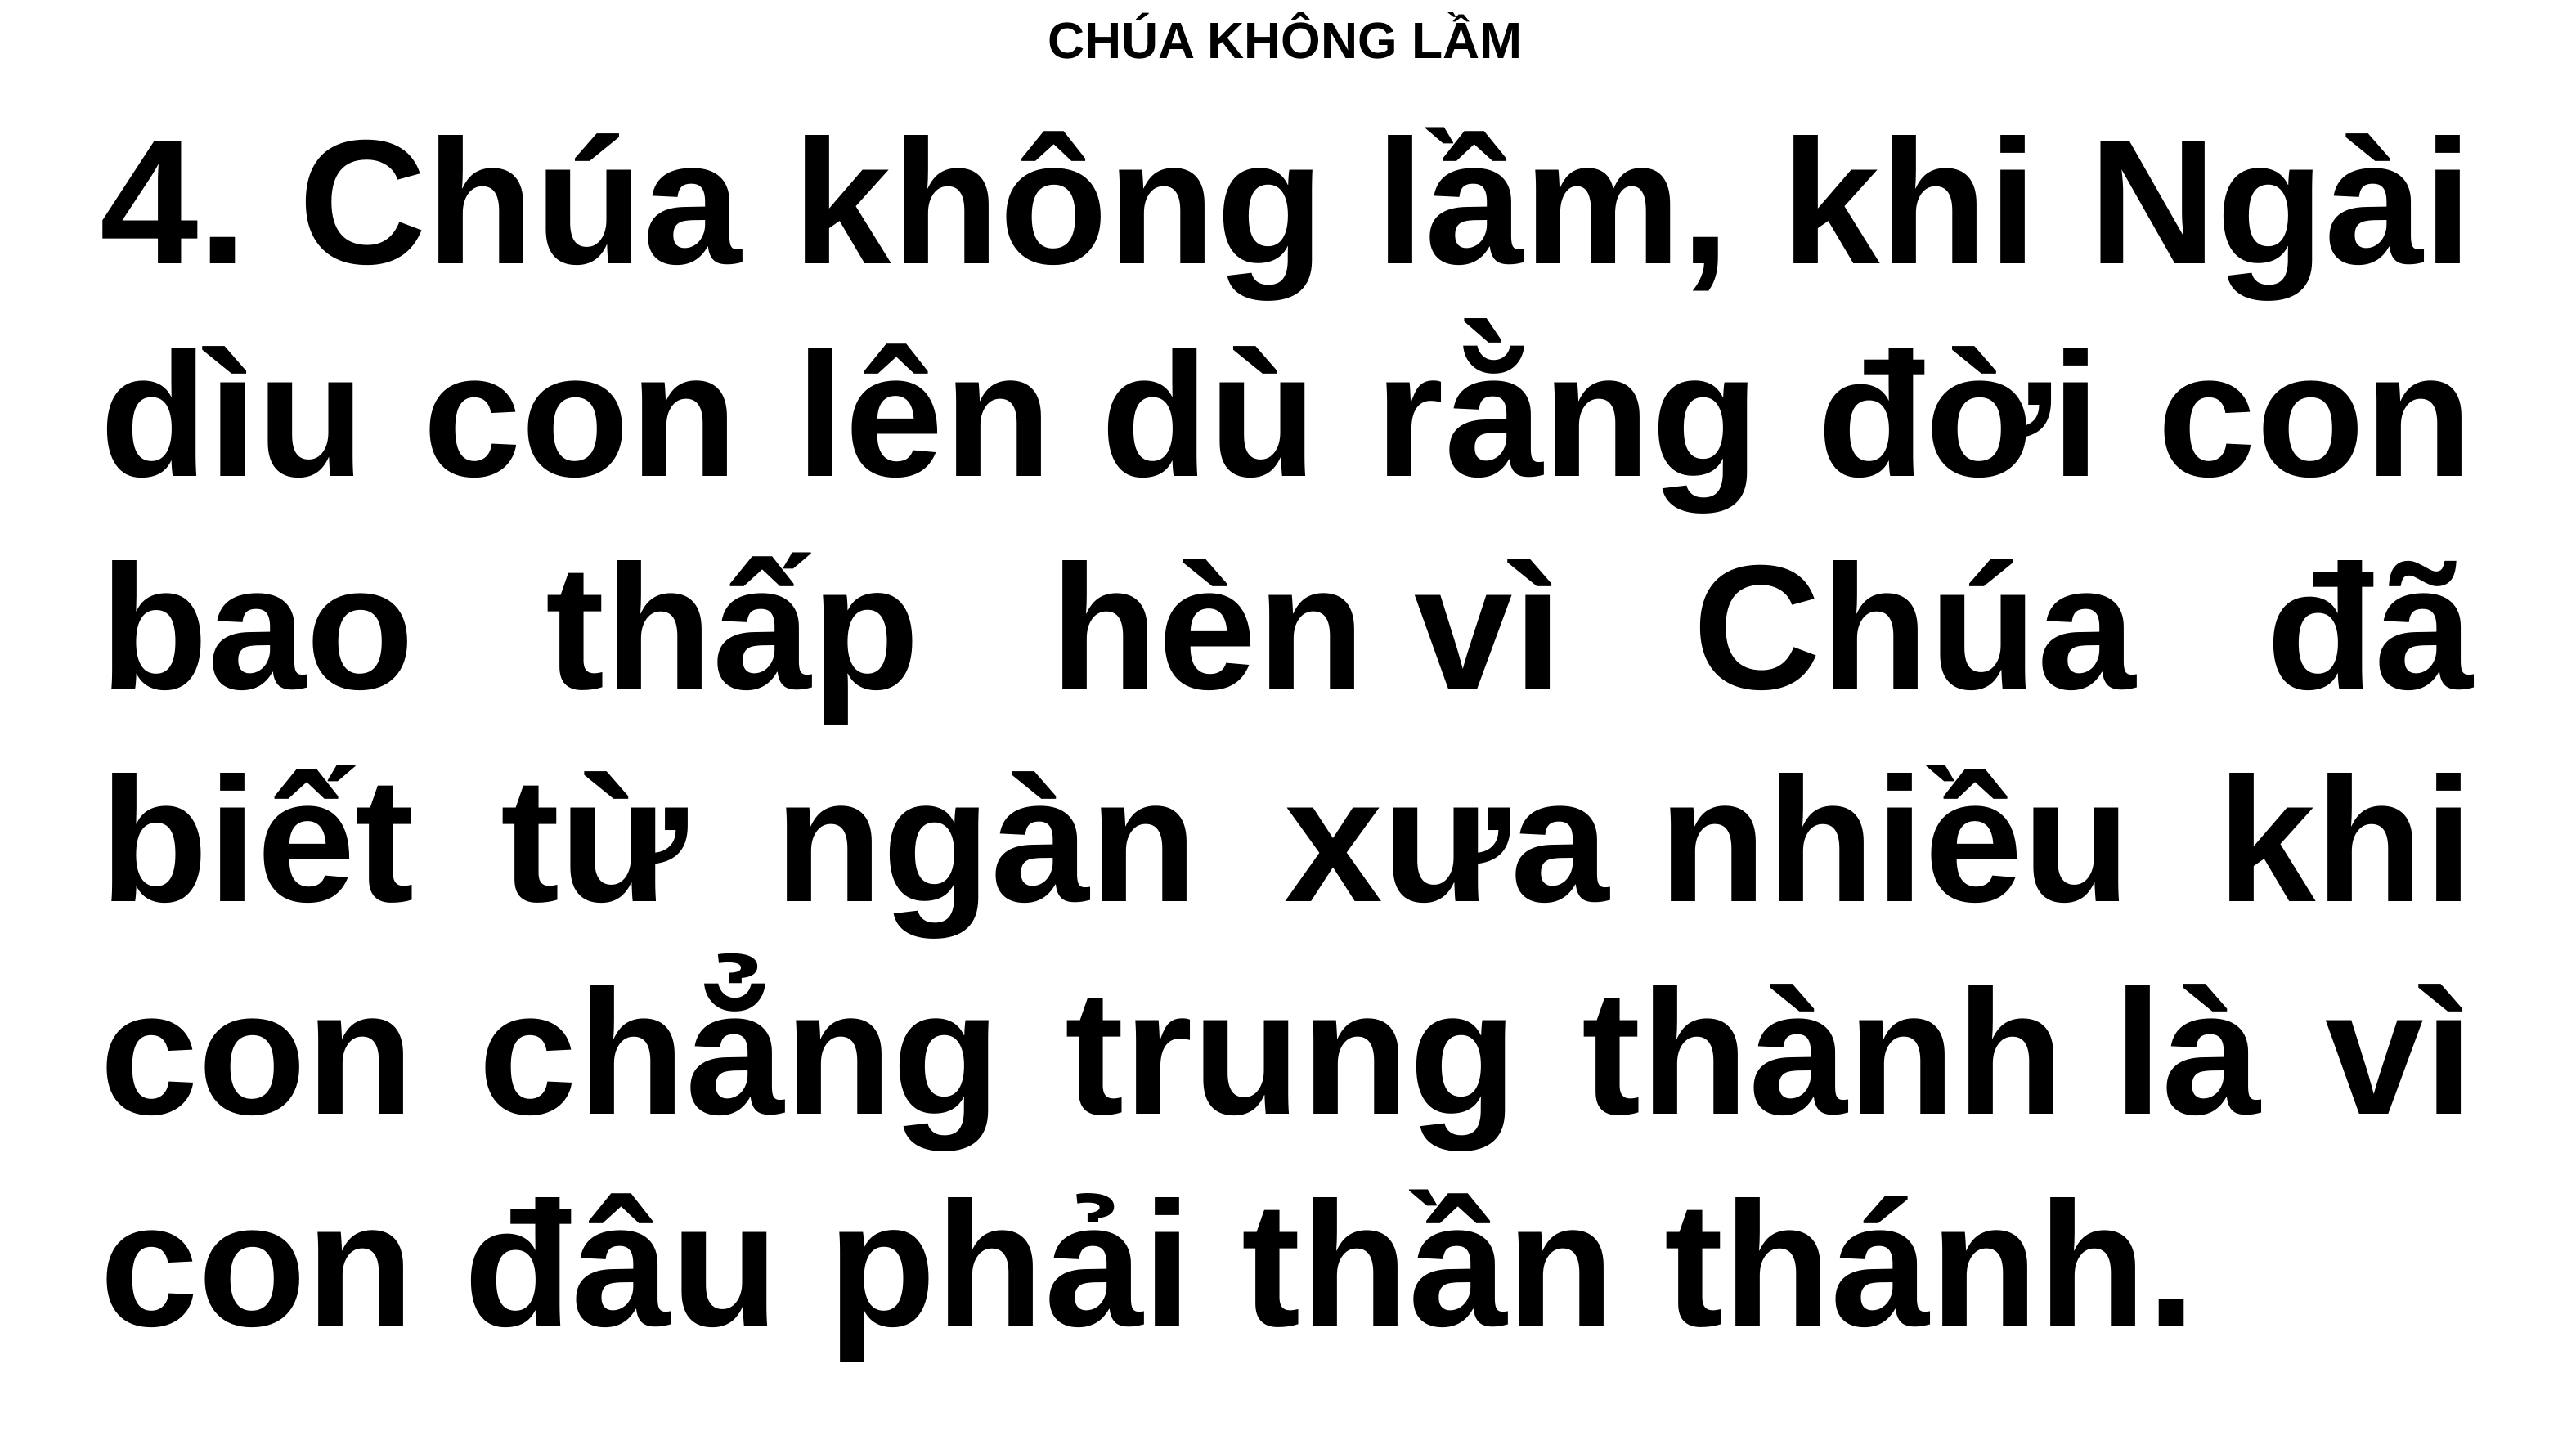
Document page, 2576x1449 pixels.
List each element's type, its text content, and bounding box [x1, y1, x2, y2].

title CHÚA KHÔNG LẦM [199, 0, 2372, 76]
list 4. Chúa không lầm, khi Ngài dìu con lên dù rằng đời con bao thấp hèn vì Chúa đã biết từ ngàn xưa nhiều khi con chẳng trung thành là vì con đâu phải thần thánh. [80, 76, 2496, 1379]
